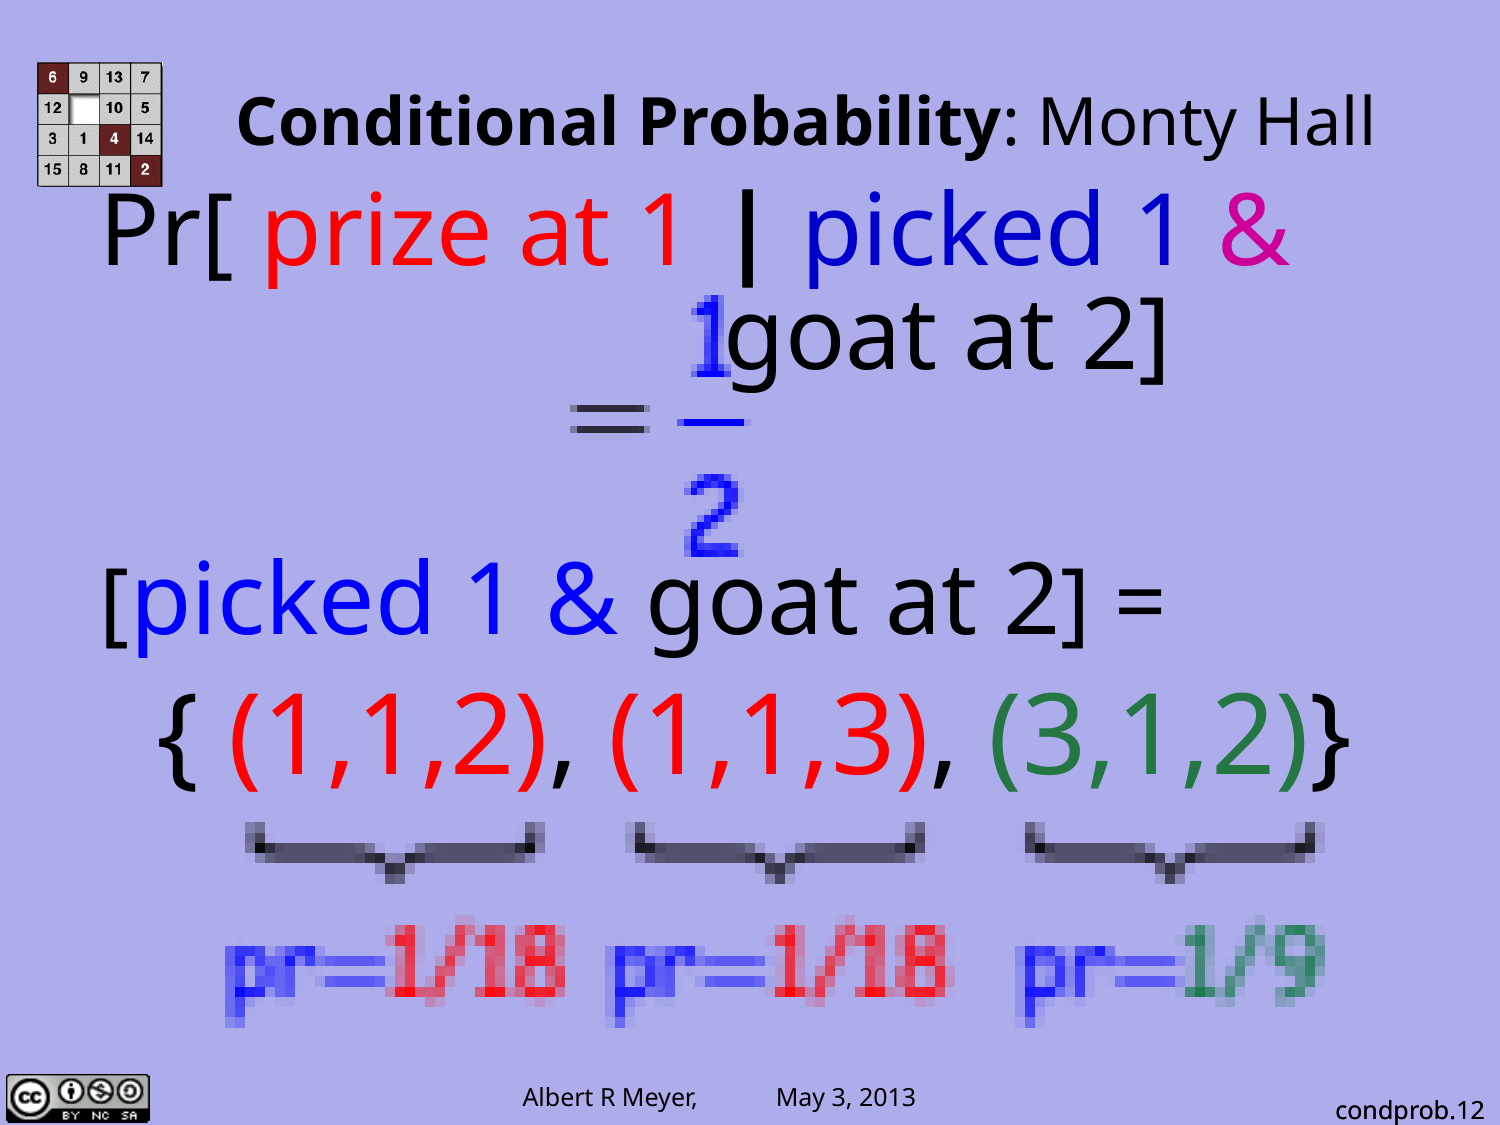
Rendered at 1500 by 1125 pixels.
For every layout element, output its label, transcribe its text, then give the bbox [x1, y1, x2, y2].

text_box condprob.12 [1262, 1087, 1500, 1125]
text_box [205, 566, 1387, 1040]
list Pr[ prize at 1 | picked 1 & goat at 2] [picked 1 & goat at 2] = { (1,1,2), (1,1,3), (3,1,2)} [84, 190, 1424, 1035]
picture [6, 1074, 150, 1123]
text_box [556, 240, 758, 565]
picture [37, 62, 163, 187]
title Conditional Probability: Monty Hall [212, 37, 1401, 201]
